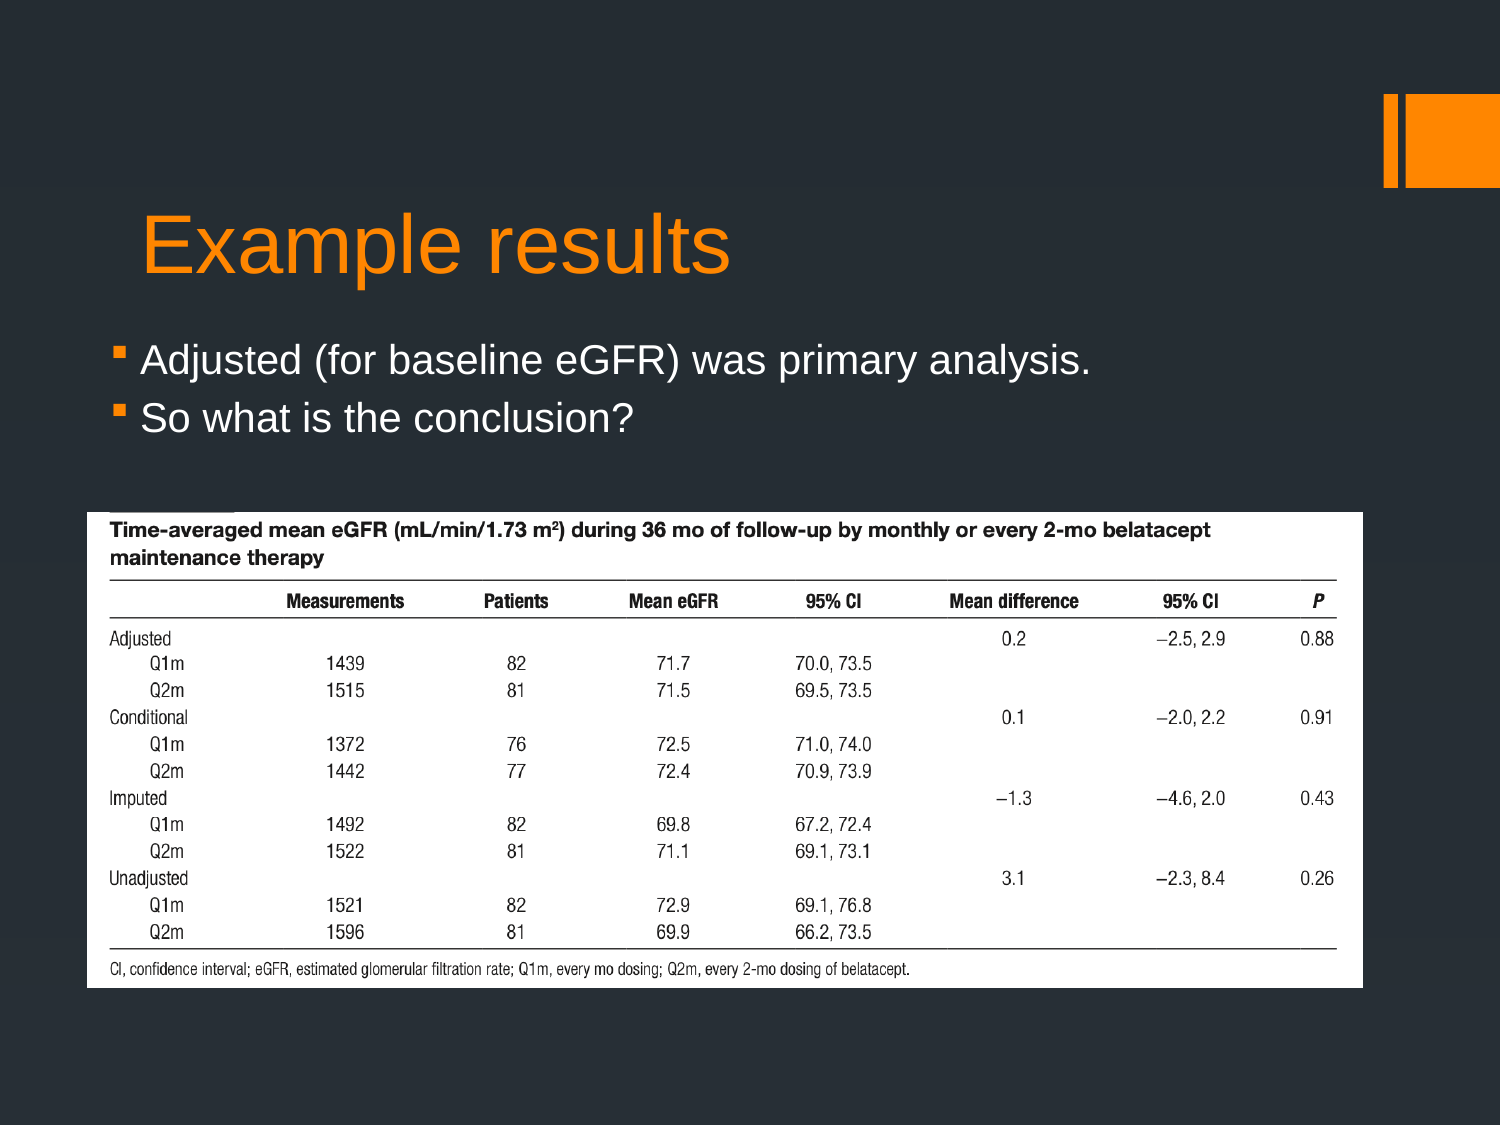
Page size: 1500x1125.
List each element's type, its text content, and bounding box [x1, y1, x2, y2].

title Example results [125, 108, 1325, 298]
list Adjusted (for baseline eGFR) was primary analysis. So what is the conclusion? [87, 324, 1288, 511]
picture [86, 511, 1363, 989]
